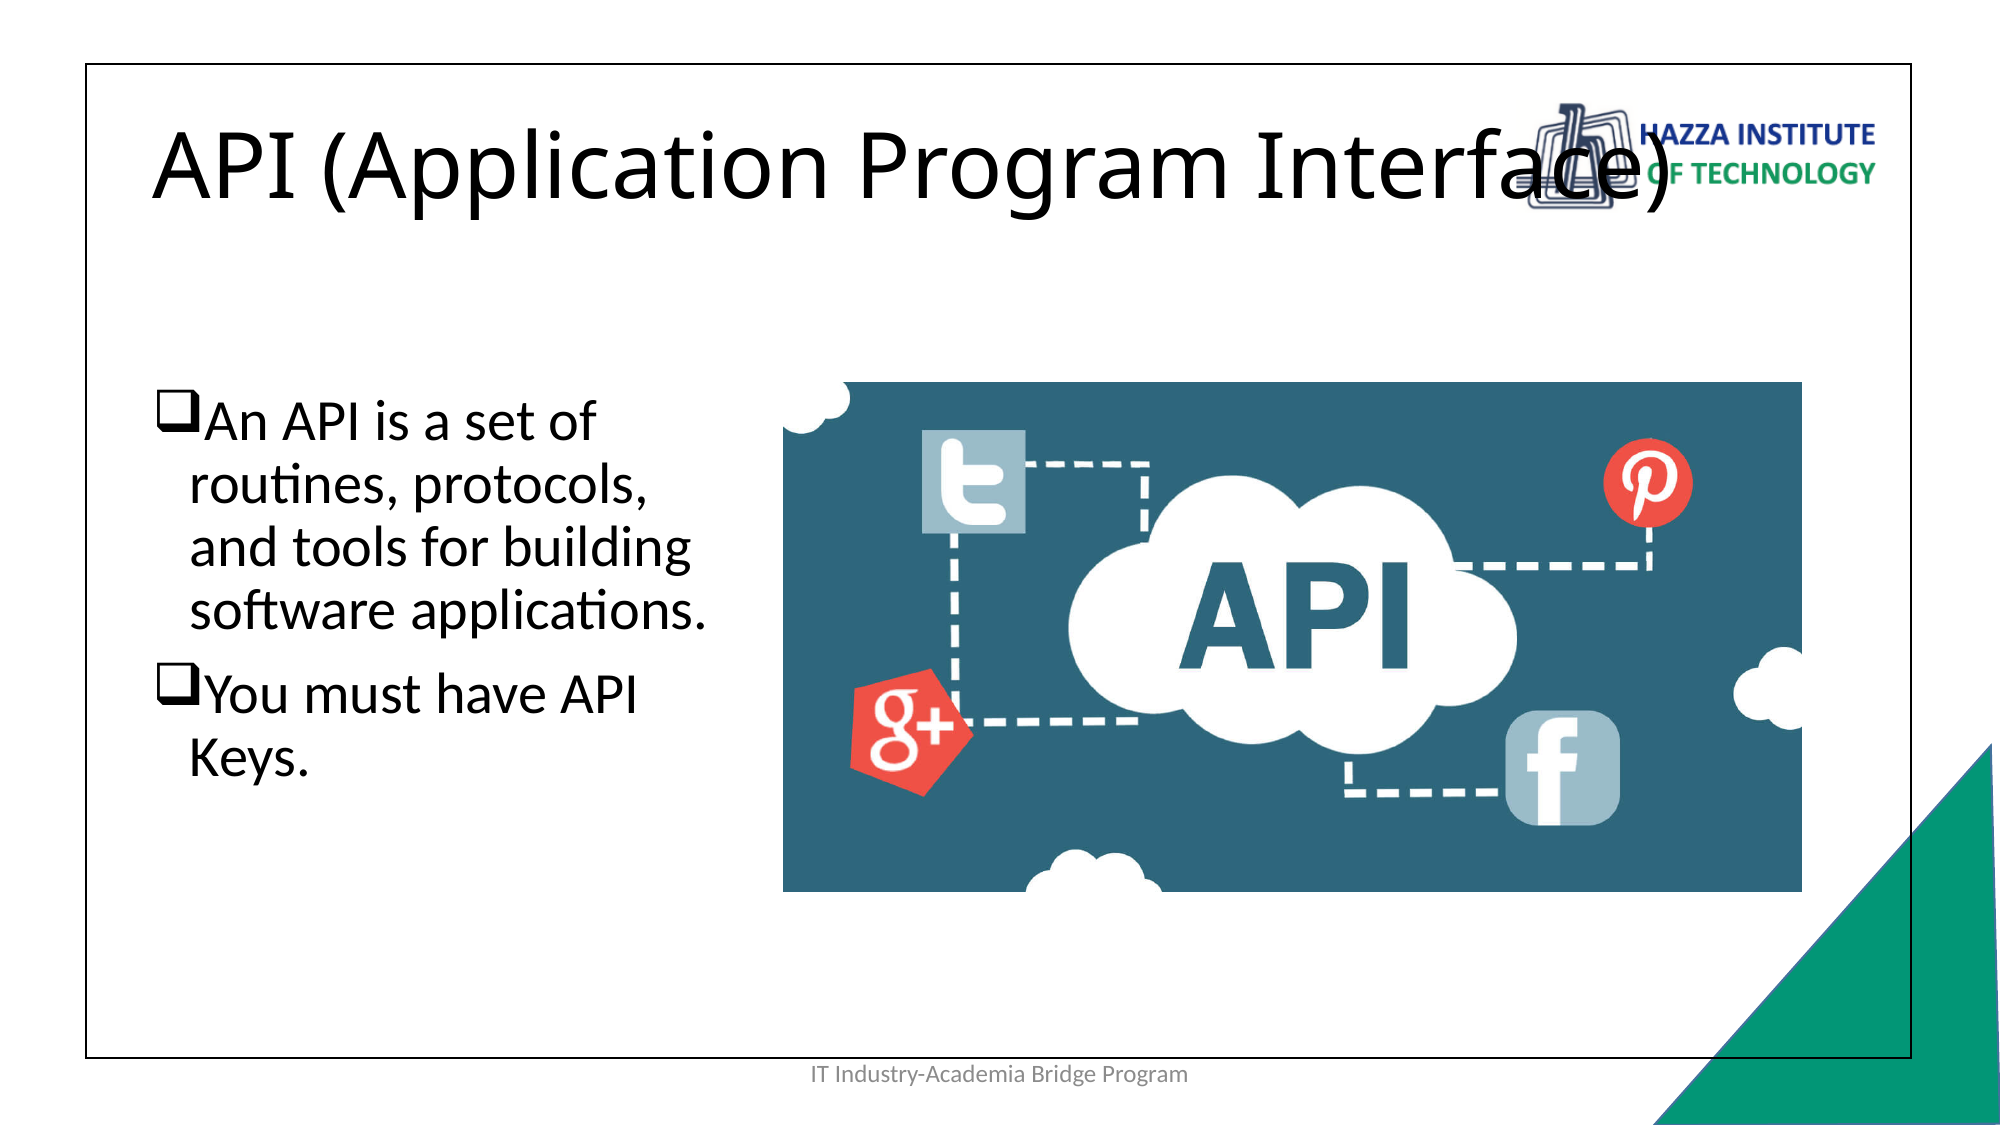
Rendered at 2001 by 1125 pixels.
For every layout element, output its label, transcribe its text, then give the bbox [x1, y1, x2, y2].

title API (Application Program Interface) [137, 59, 1863, 278]
footer IT Industry-Academia Bridge Program [662, 1042, 1338, 1103]
list An API is a set of routines, protocols, and tools for building software applications. You must have API Keys. [137, 382, 760, 1014]
picture [1510, 100, 1889, 213]
text_box [85, 63, 1912, 1059]
picture [783, 382, 1802, 892]
text_box [1652, 743, 2000, 1125]
